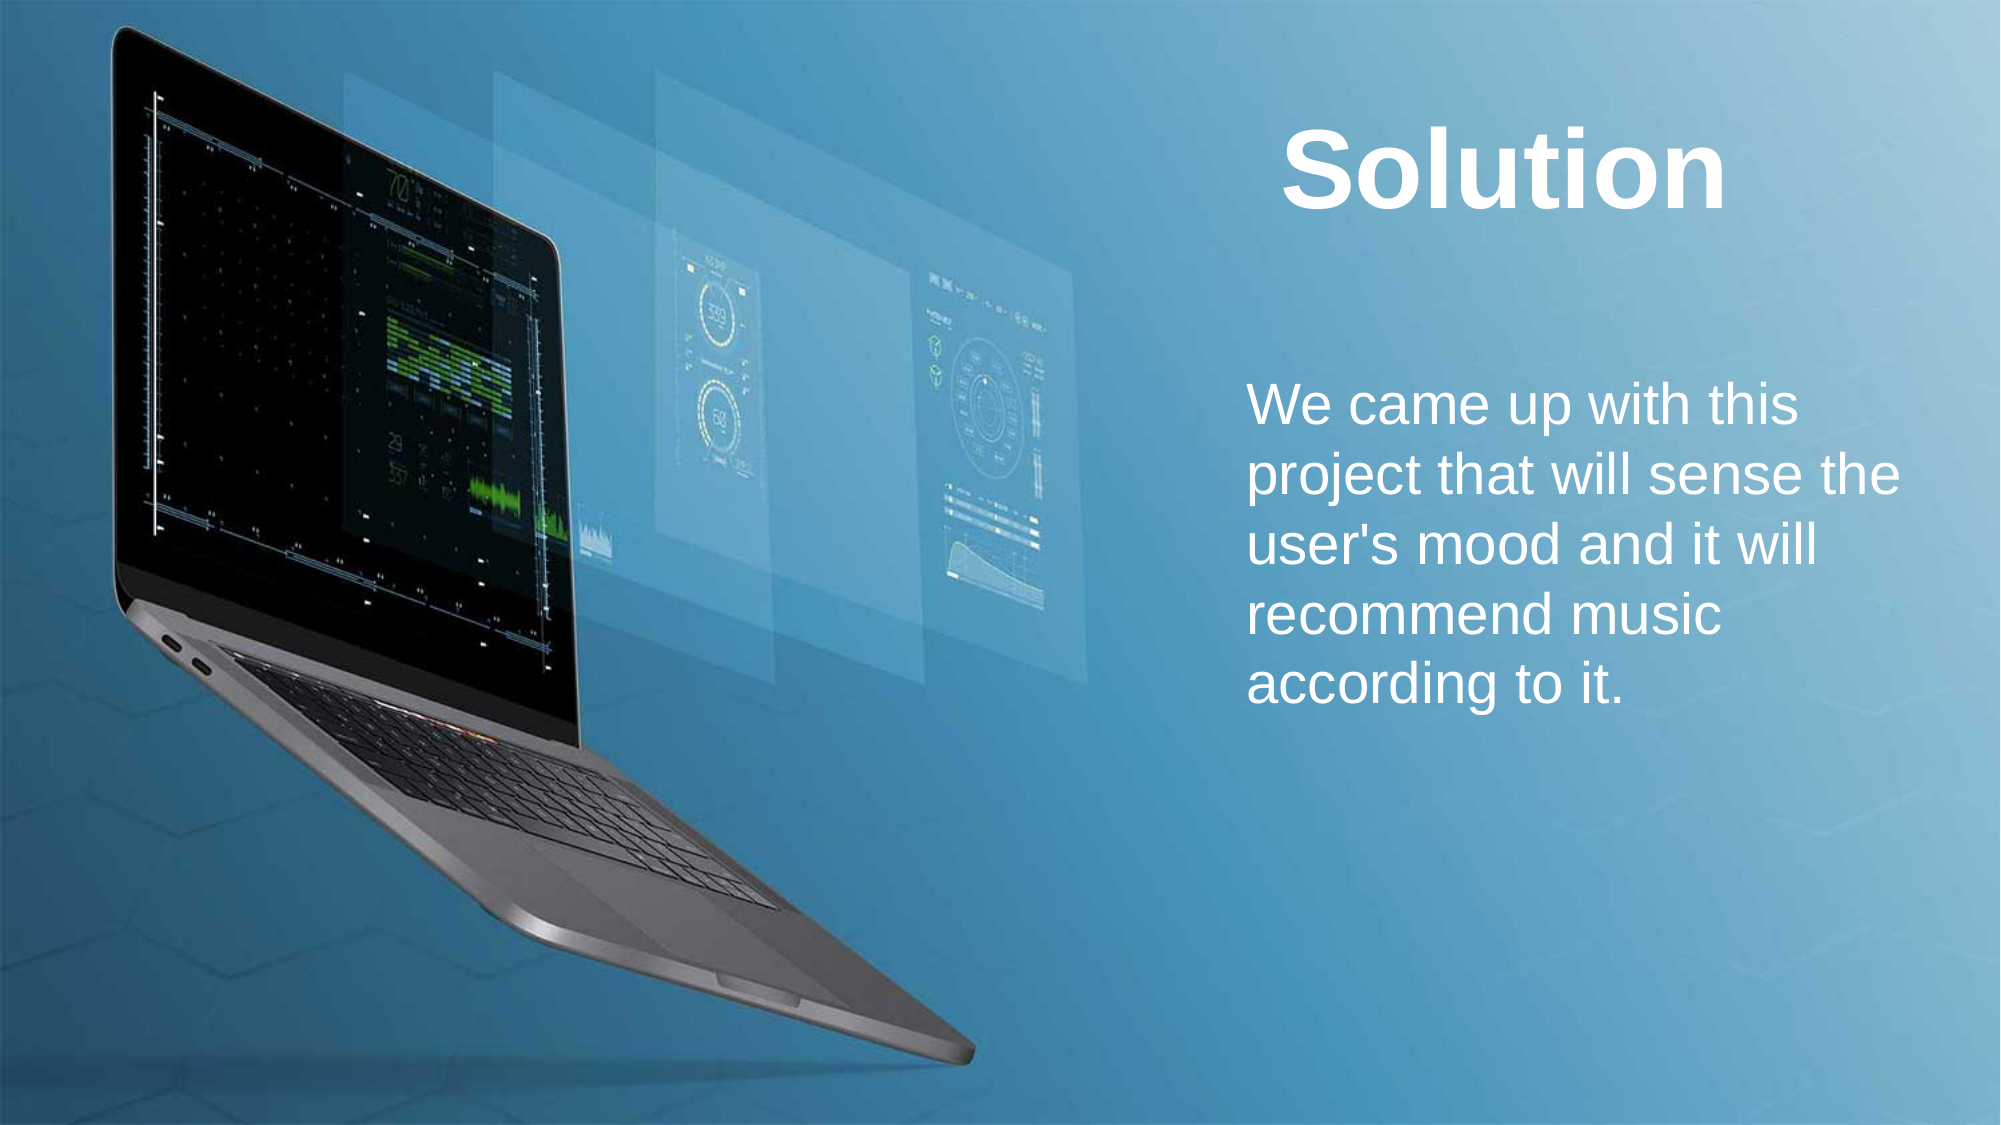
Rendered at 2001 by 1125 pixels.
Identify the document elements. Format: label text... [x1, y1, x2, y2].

picture [0, 0, 2001, 1125]
text_box Solution [1089, 88, 1921, 239]
text_box We came up with this project that will sense the user's mood and it will recommend music according to it. [1231, 358, 1932, 724]
